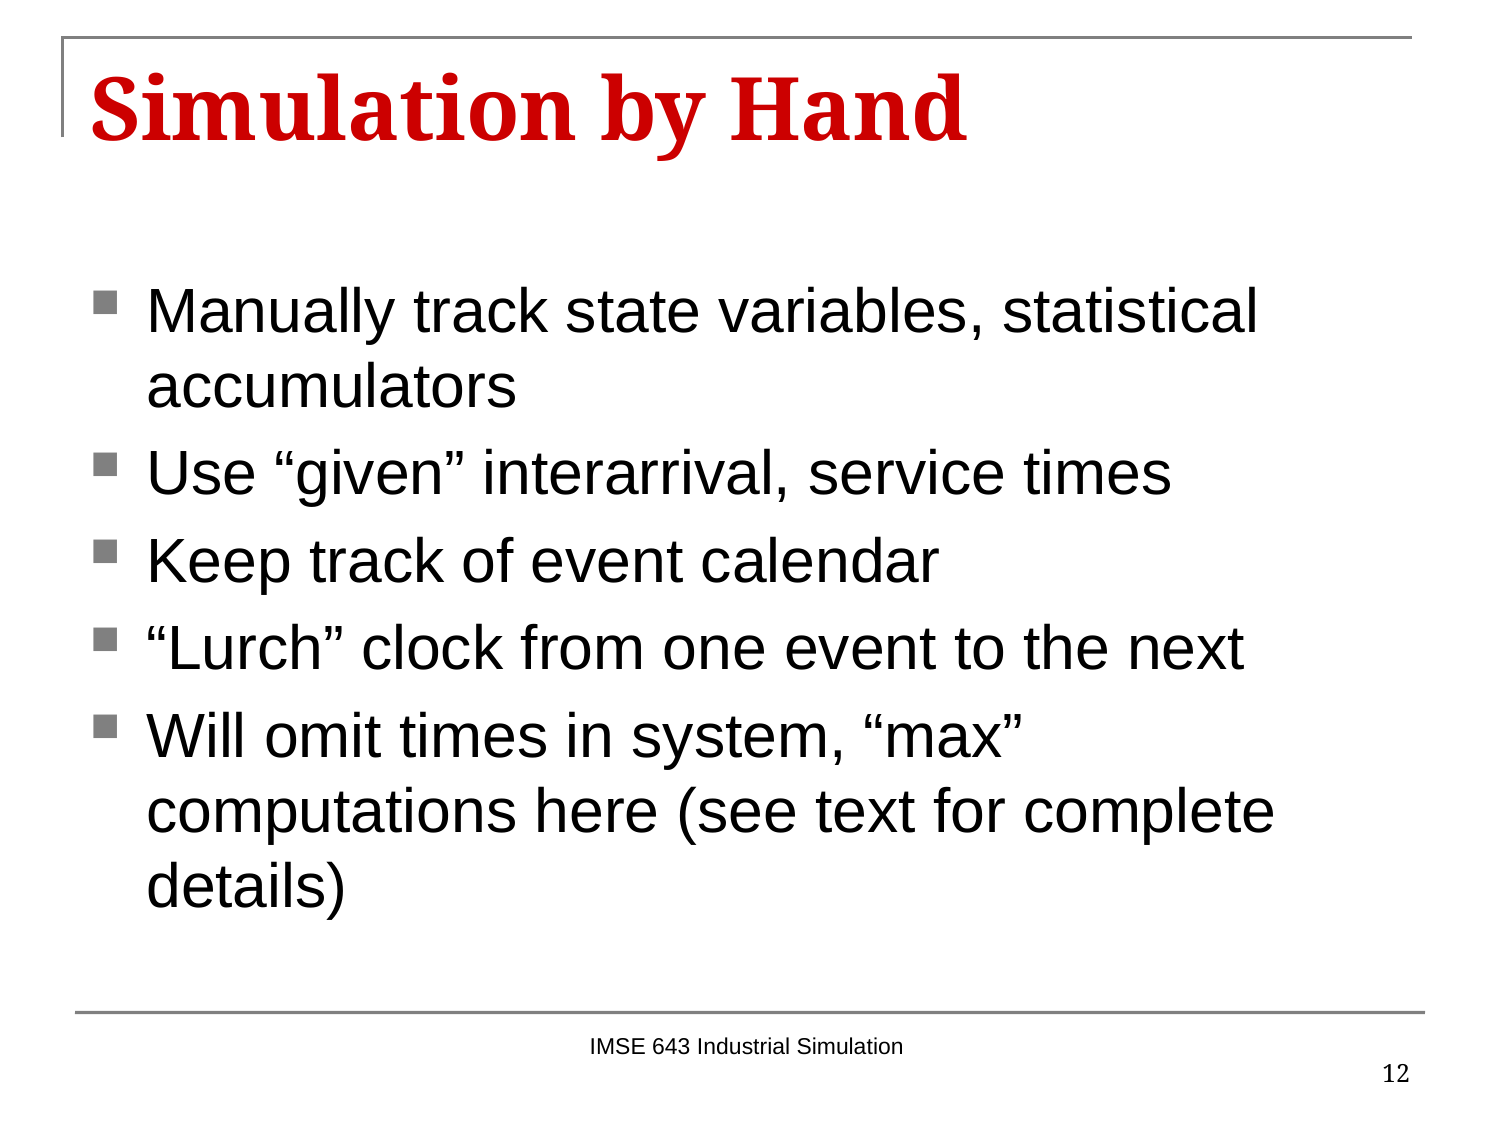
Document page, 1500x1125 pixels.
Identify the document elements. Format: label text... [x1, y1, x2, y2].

title Simulation by Hand [74, 45, 1426, 233]
list Manually track state variables, statistical accumulators Use “given” interarrival, service times Keep track of event calendar “Lurch” clock from one event to the next Will omit times in system, “max” computations here (see text for complete details) [74, 262, 1426, 1006]
slide_number 12 [1074, 1023, 1426, 1100]
footer IMSE 643 Industrial Simulation [512, 1024, 988, 1100]
